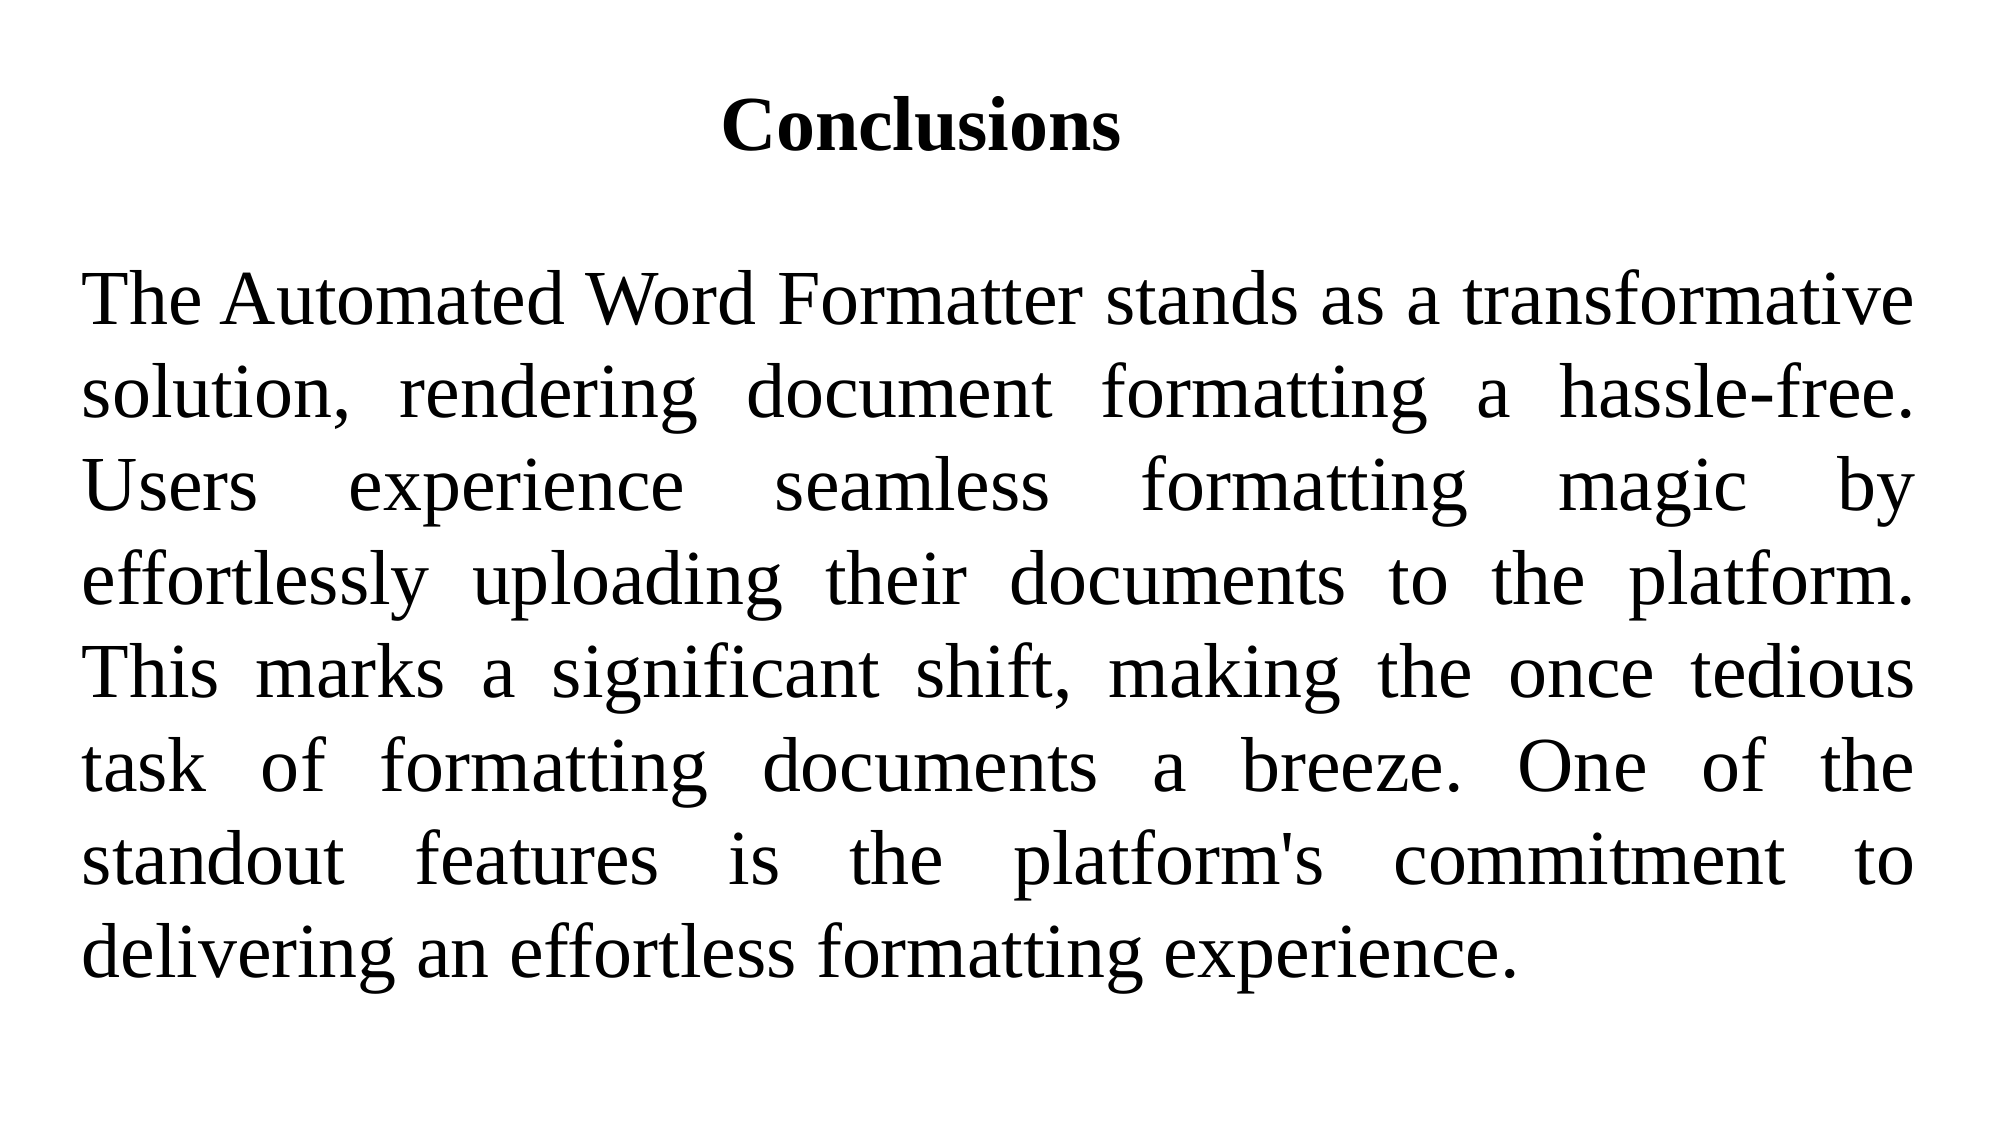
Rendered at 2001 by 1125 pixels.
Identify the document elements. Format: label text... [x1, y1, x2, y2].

text_box Conclusions [699, 62, 1300, 177]
text_box The Automated Word Formatter stands as a transformative solution, rendering document formatting a hassle-free. Users experience seamless formatting magic by effortlessly uploading their documents to the platform. This marks a significant shift, making the once tedious task of formatting documents a breeze. One of the standout features is the platform's commitment to delivering an effortless formatting experience. [61, 236, 1939, 1004]
